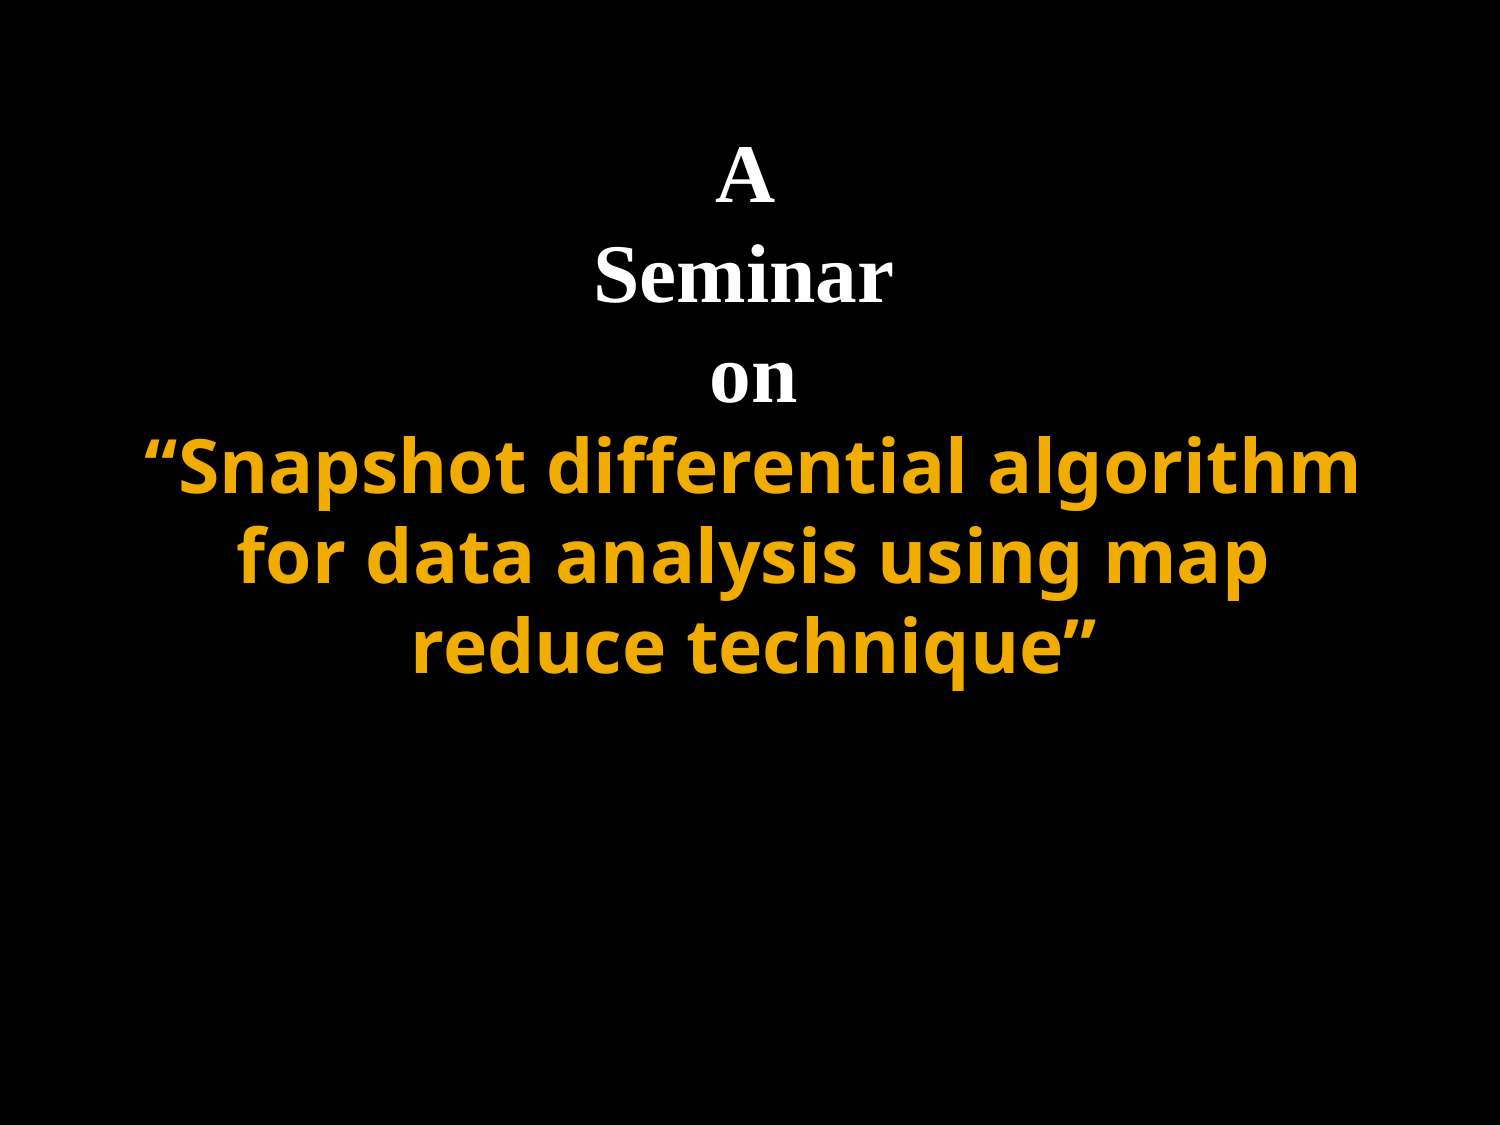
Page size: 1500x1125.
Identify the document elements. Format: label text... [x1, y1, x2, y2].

title A Seminar on “Snapshot differential algorithm for data analysis using map reduce technique” [87, 87, 1413, 900]
